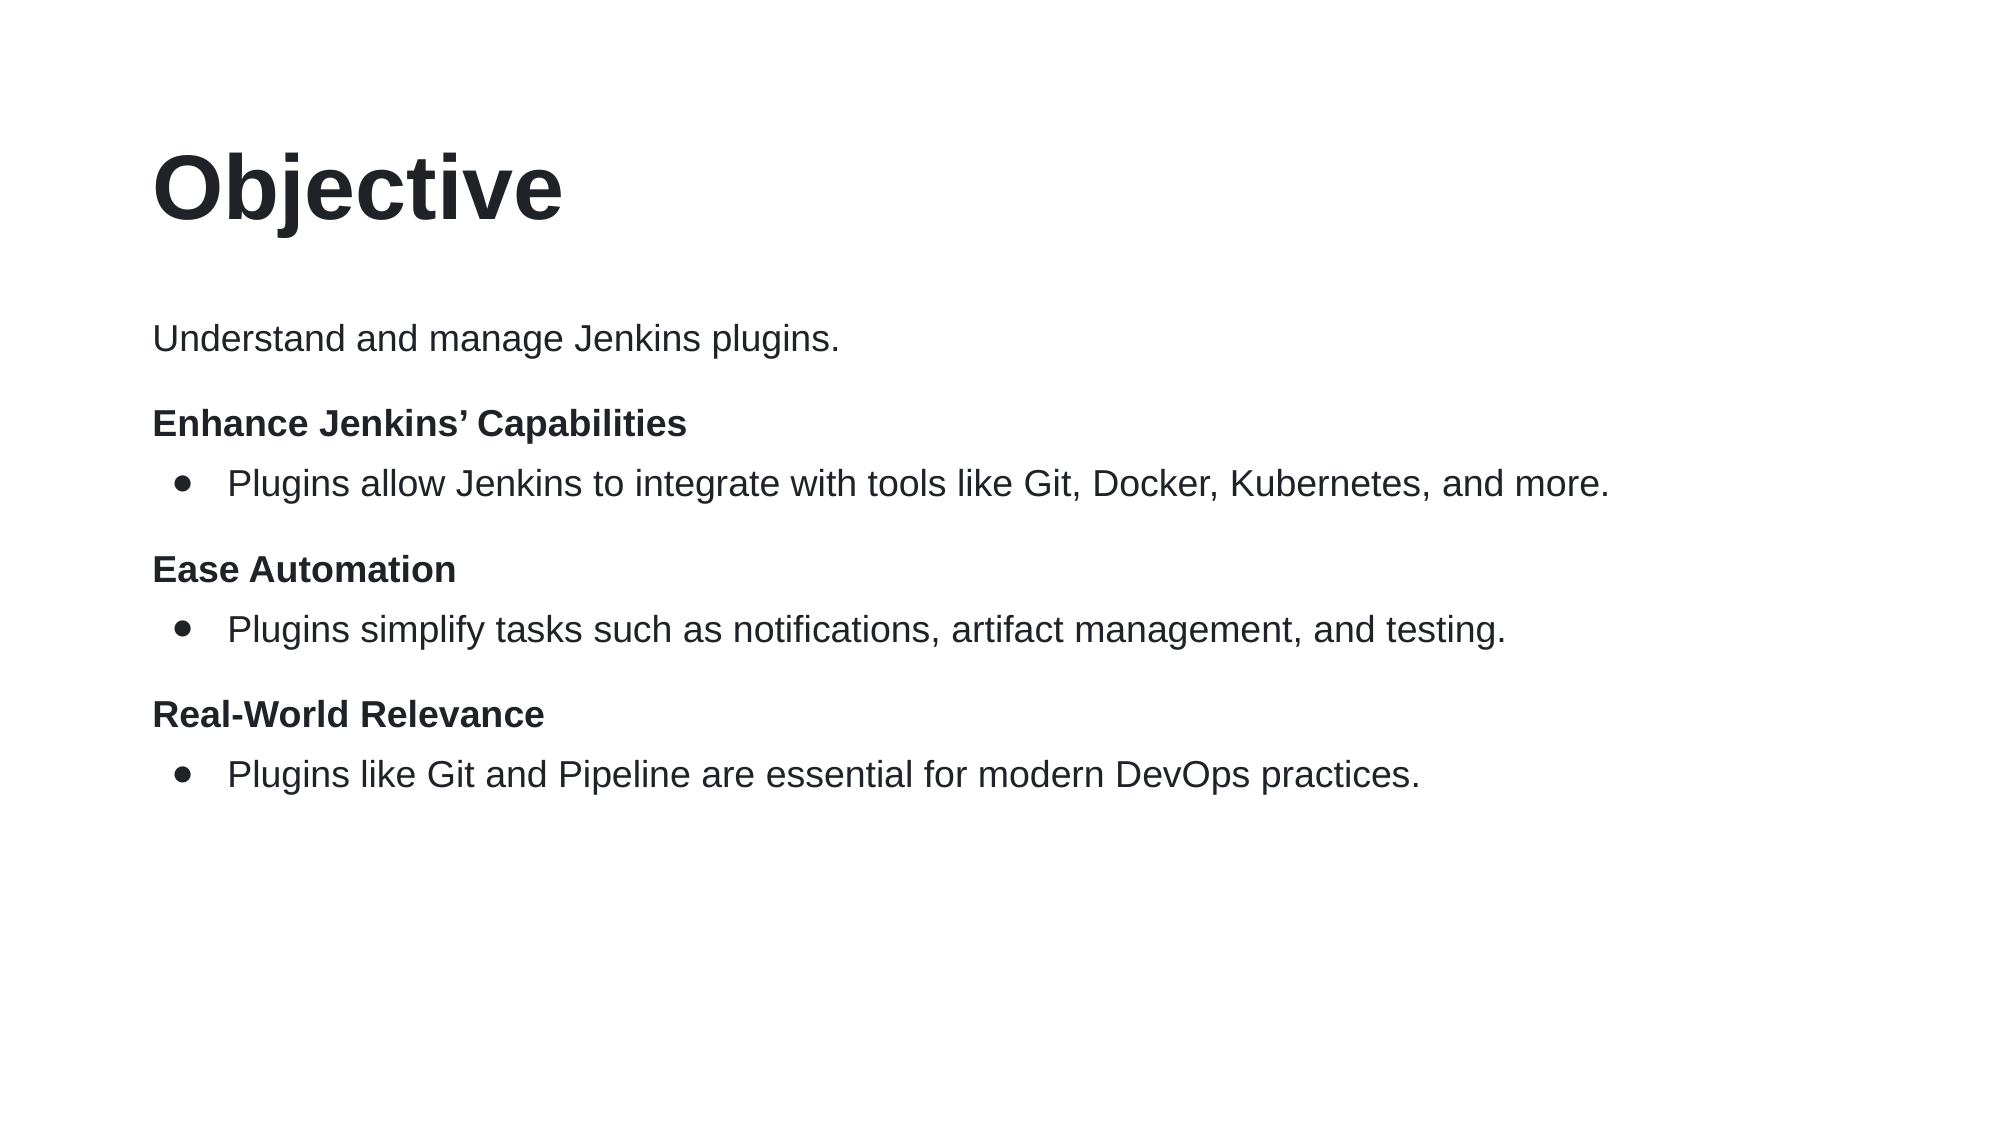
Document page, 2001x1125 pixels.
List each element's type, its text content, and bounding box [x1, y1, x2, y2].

title Objective [137, 59, 1863, 278]
list Understand and manage Jenkins plugins. Enhance Jenkins’ Capabilities Plugins allow Jenkins to integrate with tools like Git, Docker, Kubernetes, and more. Ease Automation Plugins simplify tasks such as notifications, artifact management, and testing. Real-World Relevance Plugins like Git and Pipeline are essential for modern DevOps practices. [137, 299, 1863, 1014]
